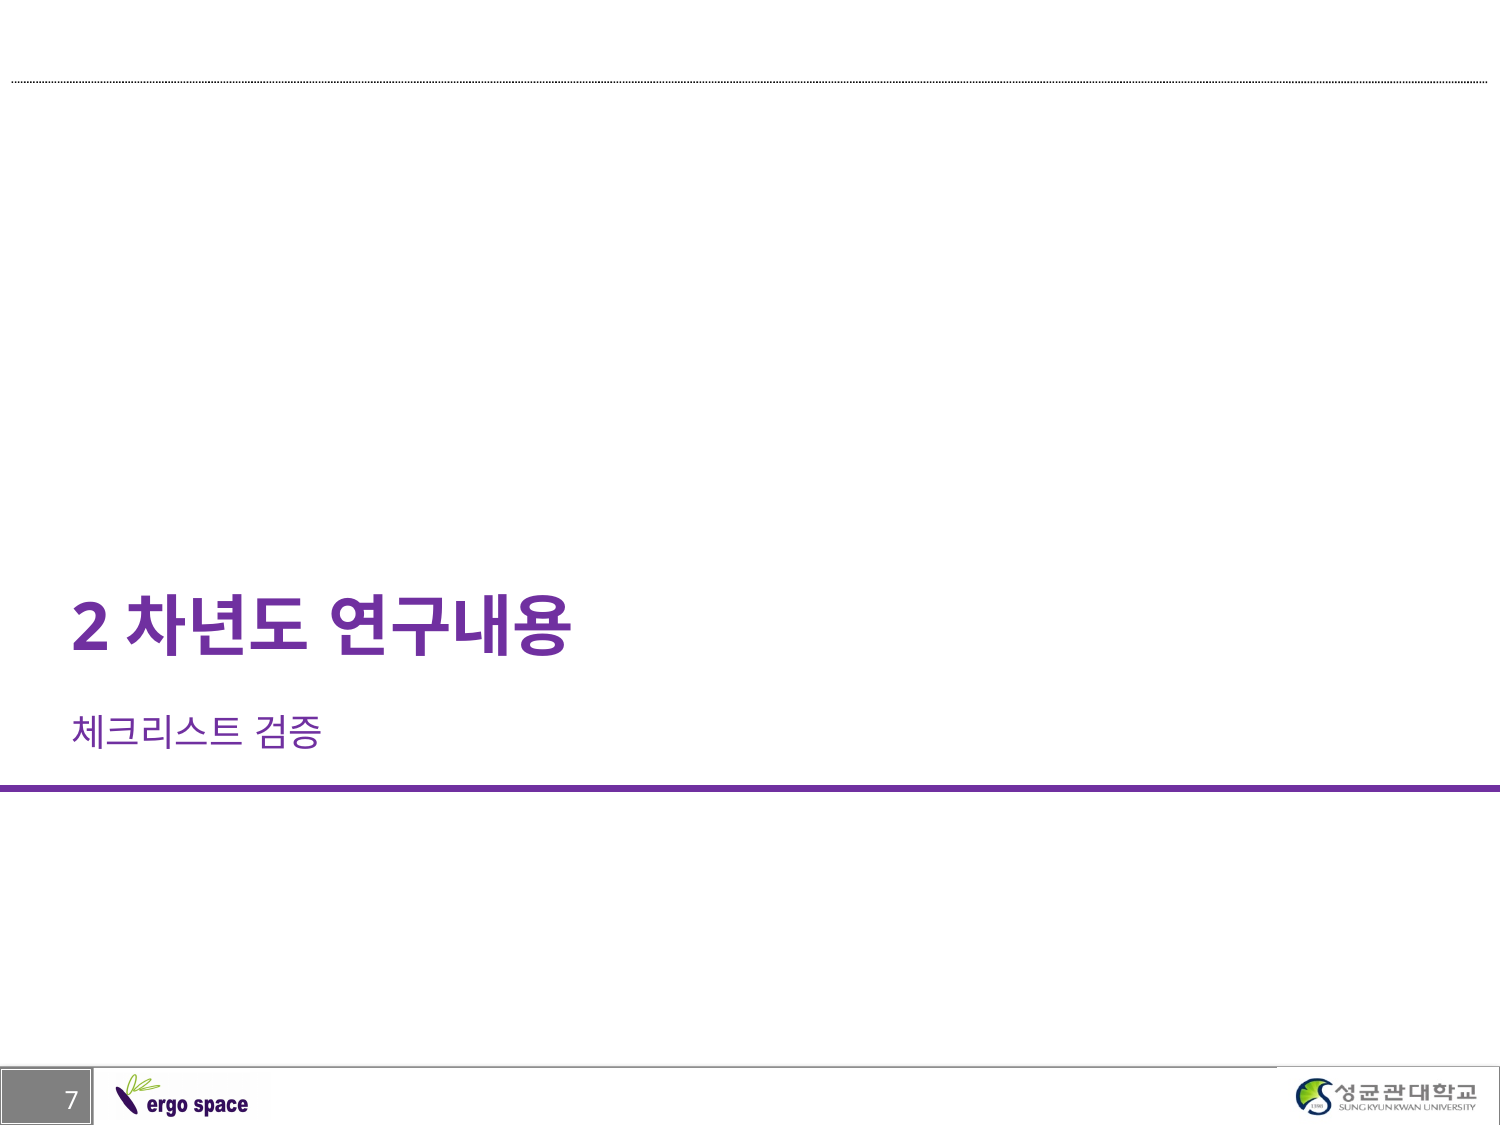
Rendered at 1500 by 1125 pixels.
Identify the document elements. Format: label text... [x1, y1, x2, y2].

picture [1278, 1067, 1499, 1125]
picture [95, 1072, 271, 1120]
text_box 2차년도 연구내용 체크리스트 검증 [56, 576, 590, 762]
